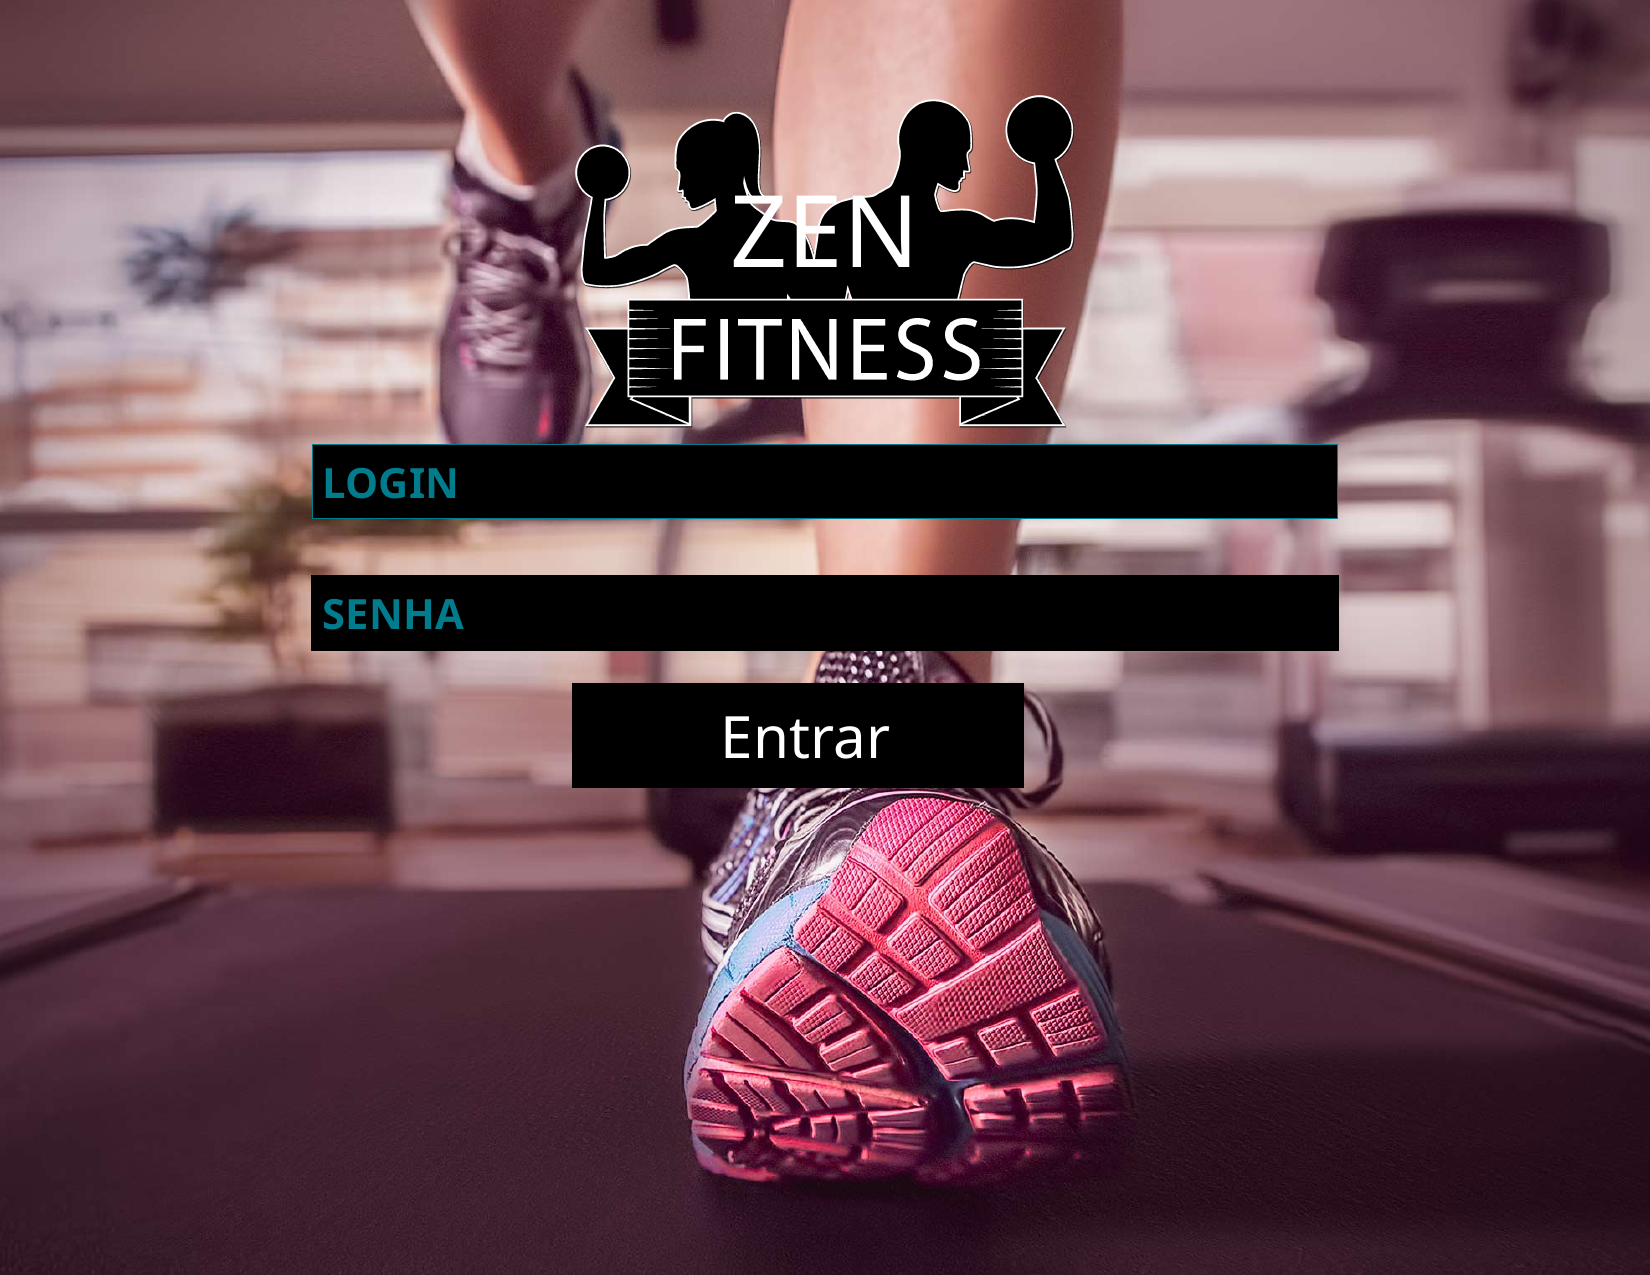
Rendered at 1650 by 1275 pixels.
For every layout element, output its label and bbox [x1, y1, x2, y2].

text_box [302, 63, 1348, 428]
picture [0, 0, 1650, 1275]
